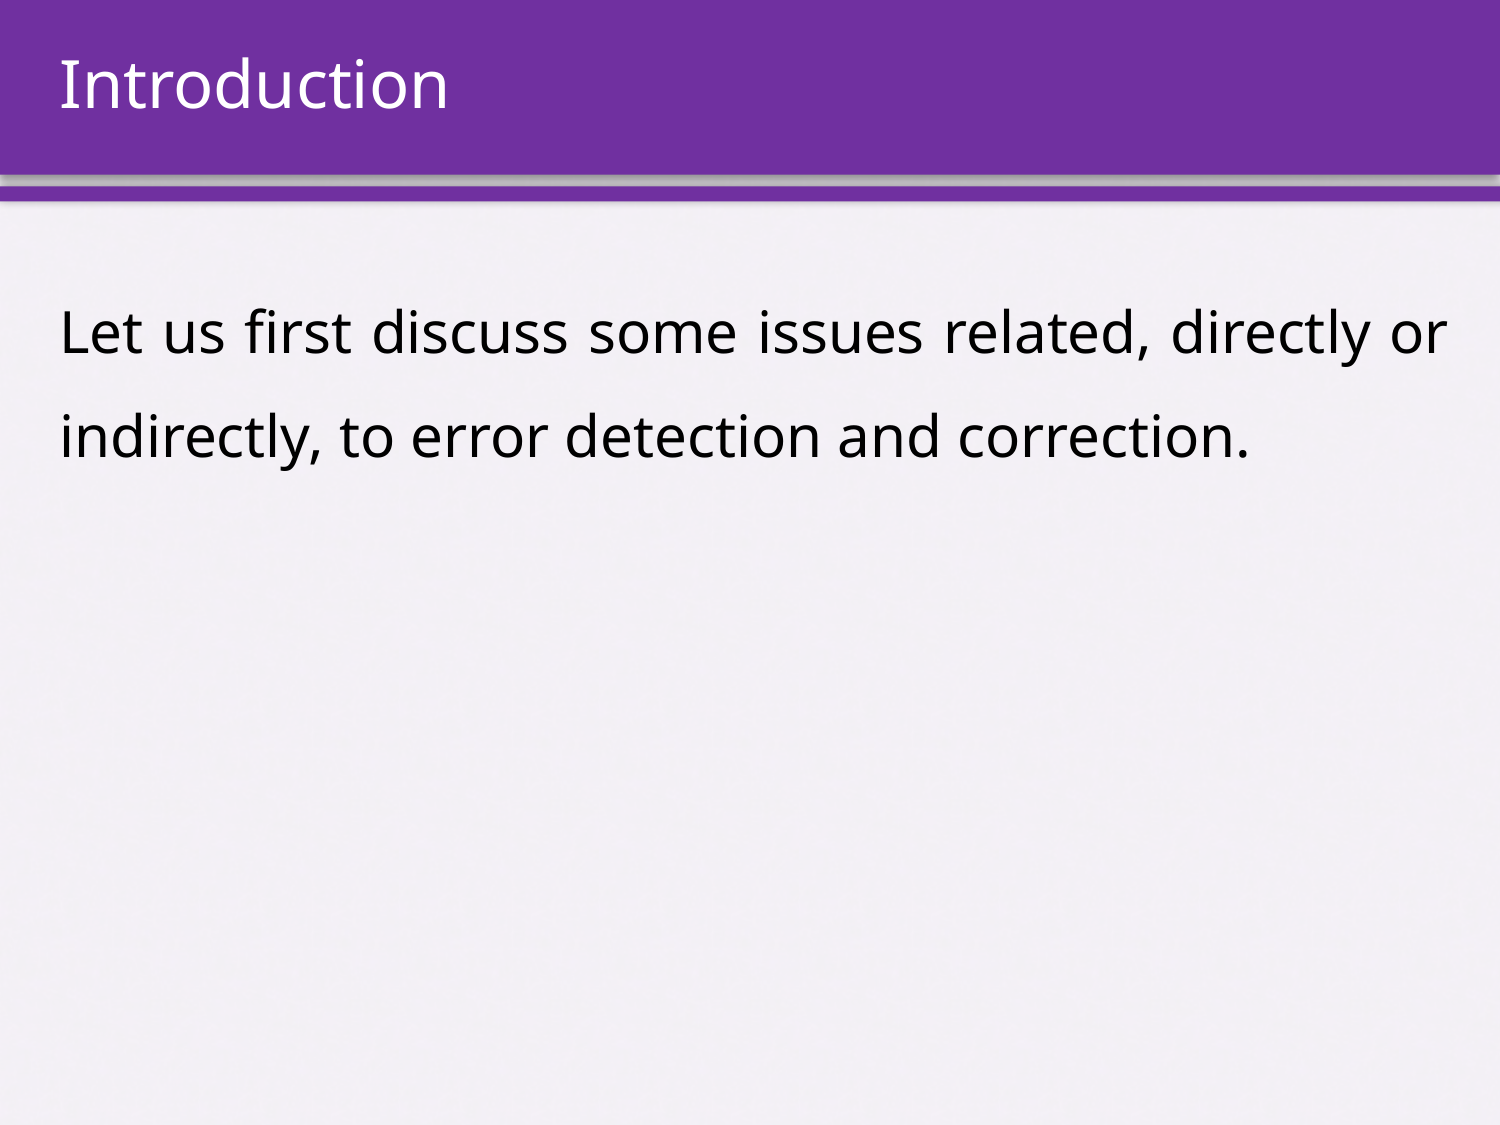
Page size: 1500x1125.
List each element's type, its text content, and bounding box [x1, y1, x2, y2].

title Introduction [44, 0, 1464, 175]
list Let us first discuss some issues related, directly or indirectly, to error detection and correction. [44, 252, 1464, 548]
